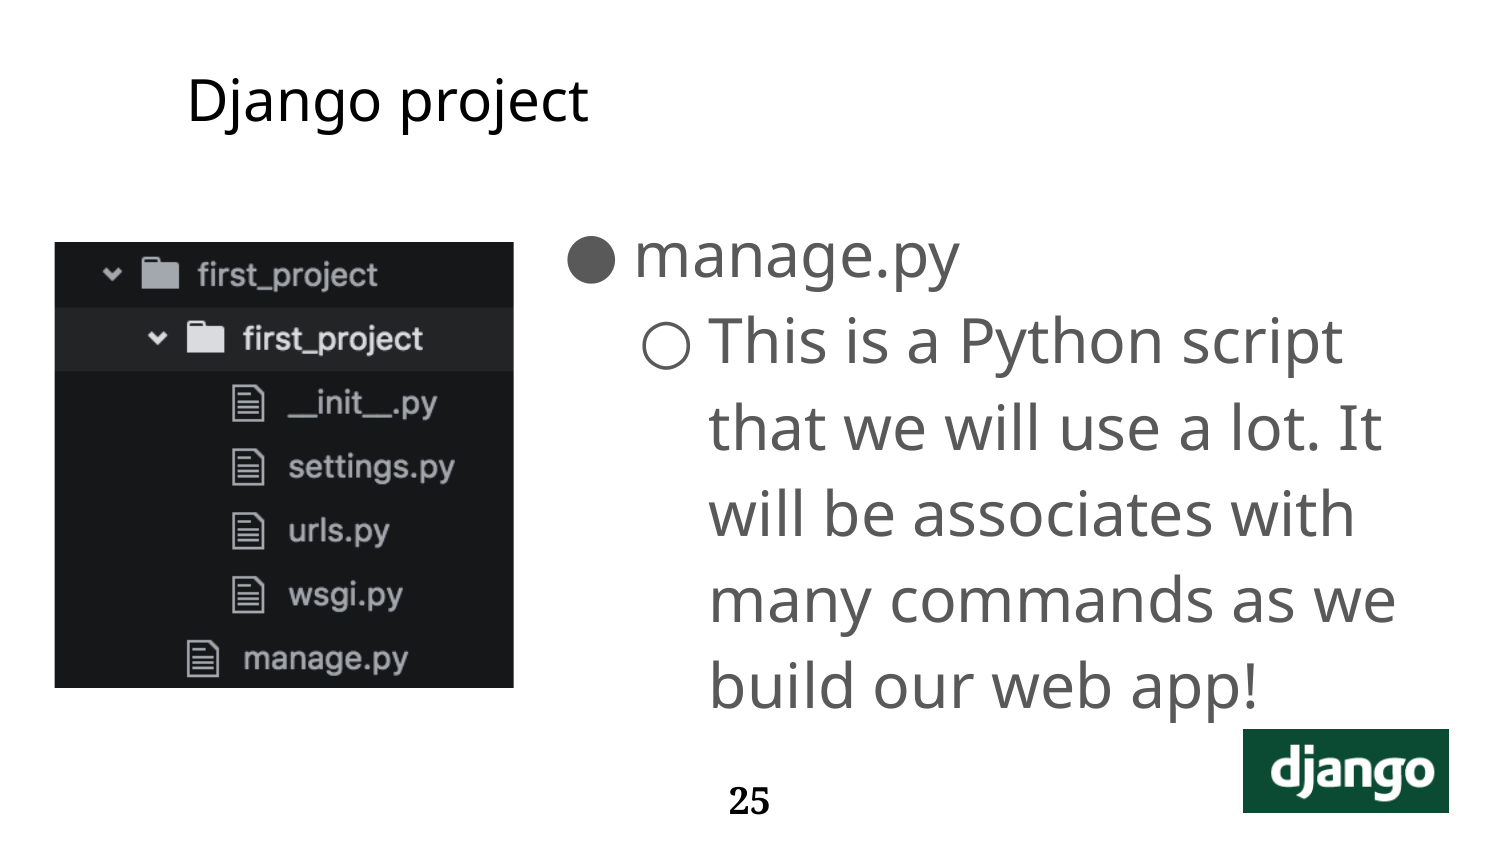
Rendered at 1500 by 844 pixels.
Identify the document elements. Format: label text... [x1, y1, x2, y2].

list manage.py This is a Python script that we will use a lot. It will be associates with many commands as we build our web app! [543, 189, 1478, 750]
title Django project [171, 48, 1449, 143]
picture [1243, 729, 1450, 814]
picture [54, 241, 514, 689]
text_box 25 [575, 756, 925, 835]
